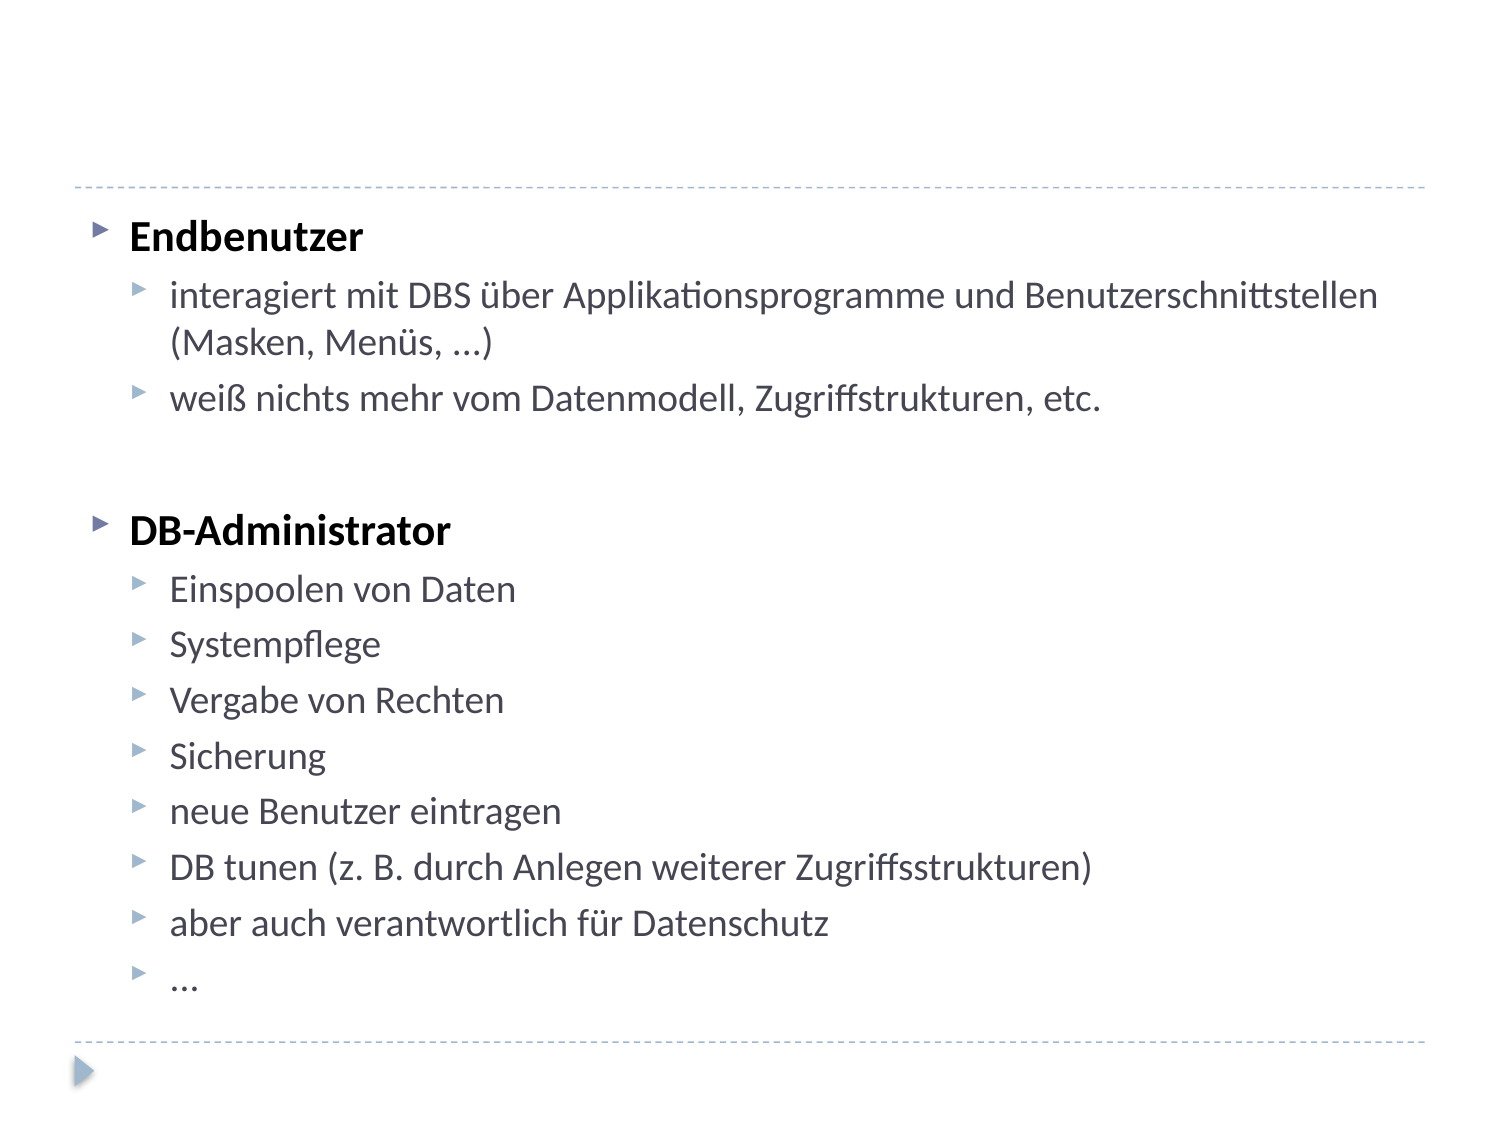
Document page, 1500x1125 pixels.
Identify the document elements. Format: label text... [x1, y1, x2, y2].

list Endbenutzer interagiert mit DBS über Applikationsprogramme und Benutzerschnittstellen (Masken, Menüs, ...) weiß nichts mehr vom Datenmodell, Zugriffstrukturen, etc. DB-Administrator Einspoolen von Daten Systempflege Vergabe von Rechten Sicherung neue Benutzer eintragen DB tunen (z. B. durch Anlegen weiterer Zugriffsstrukturen) aber auch verantwortlich für Datenschutz ... [75, 200, 1425, 1010]
